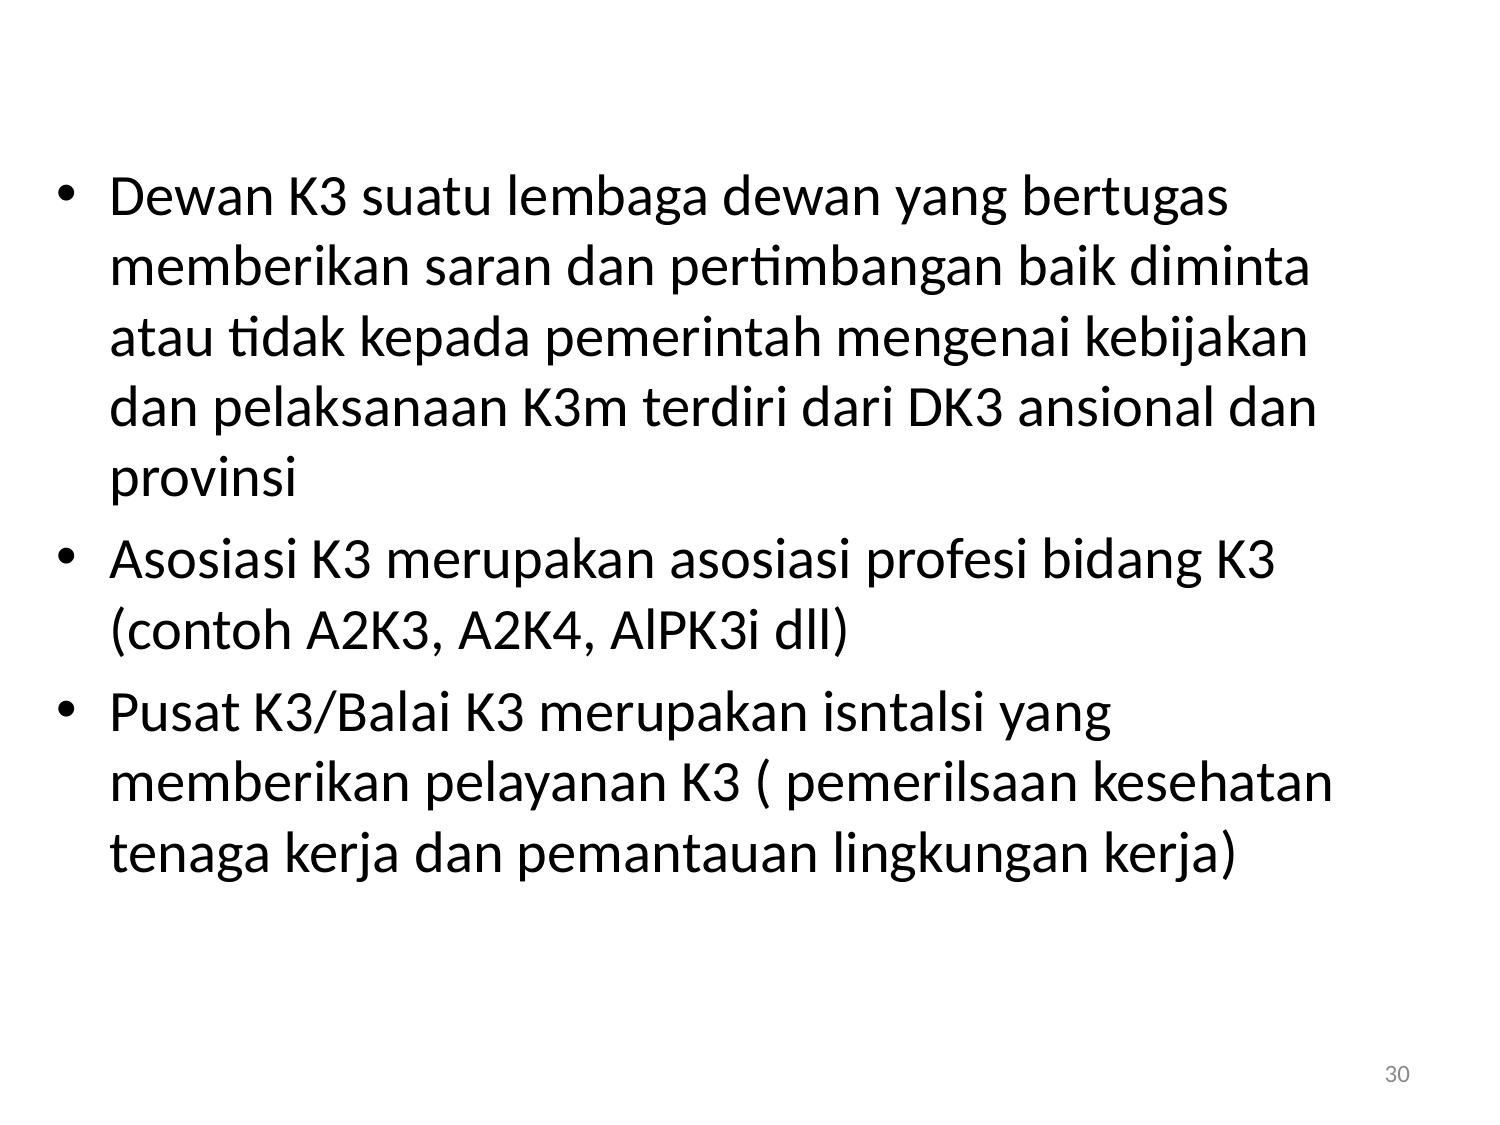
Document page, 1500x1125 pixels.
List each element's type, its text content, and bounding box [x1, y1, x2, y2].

list Dewan K3 suatu lembaga dewan yang bertugas memberikan saran dan pertimbangan baik diminta atau tidak kepada pemerintah mengenai kebijakan dan pelaksanaan K3m terdiri dari DK3 ansional dan provinsi Asosiasi K3 merupakan asosiasi profesi bidang K3 (contoh A2K3, A2K4, AlPK3i dll) Pusat K3/Balai K3 merupakan isntalsi yang memberikan pelayanan K3 ( pemerilsaan kesehatan tenaga kerja dan pemantauan lingkungan kerja) [41, 149, 1392, 892]
slide_number 30 [1074, 1042, 1425, 1103]
